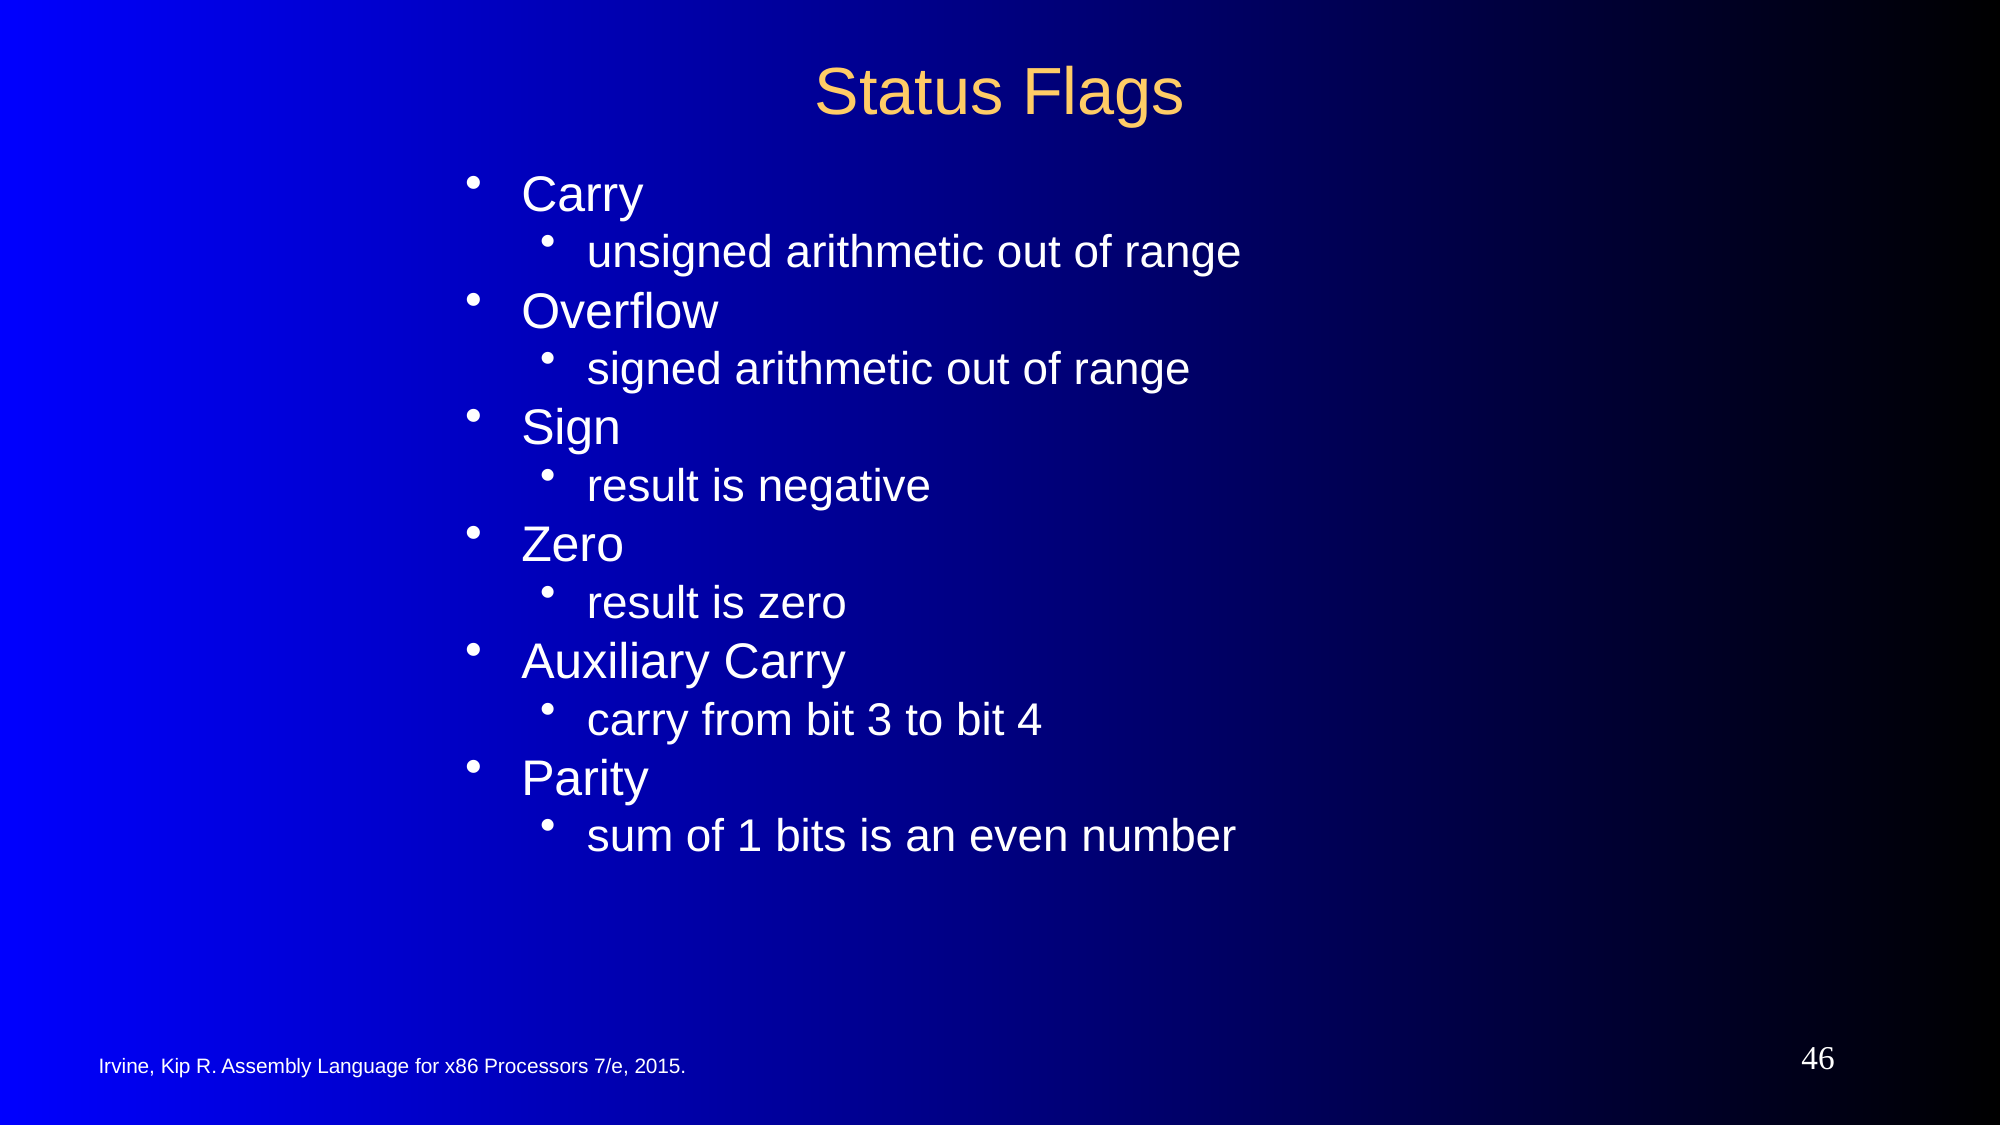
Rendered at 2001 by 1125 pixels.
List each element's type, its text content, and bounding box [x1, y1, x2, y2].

title Status Flags [150, 37, 1850, 138]
footer Irvine, Kip R. Assembly Language for x86 Processors 7/e, 2015. [83, 1040, 1034, 1091]
slide_number 46 [1633, 1025, 1850, 1088]
list Carry unsigned arithmetic out of range Overflow signed arithmetic out of range Sign result is negative Zero result is zero Auxiliary Carry carry from bit 3 to bit 4 Parity sum of 1 bits is an even number [450, 174, 1563, 1000]
